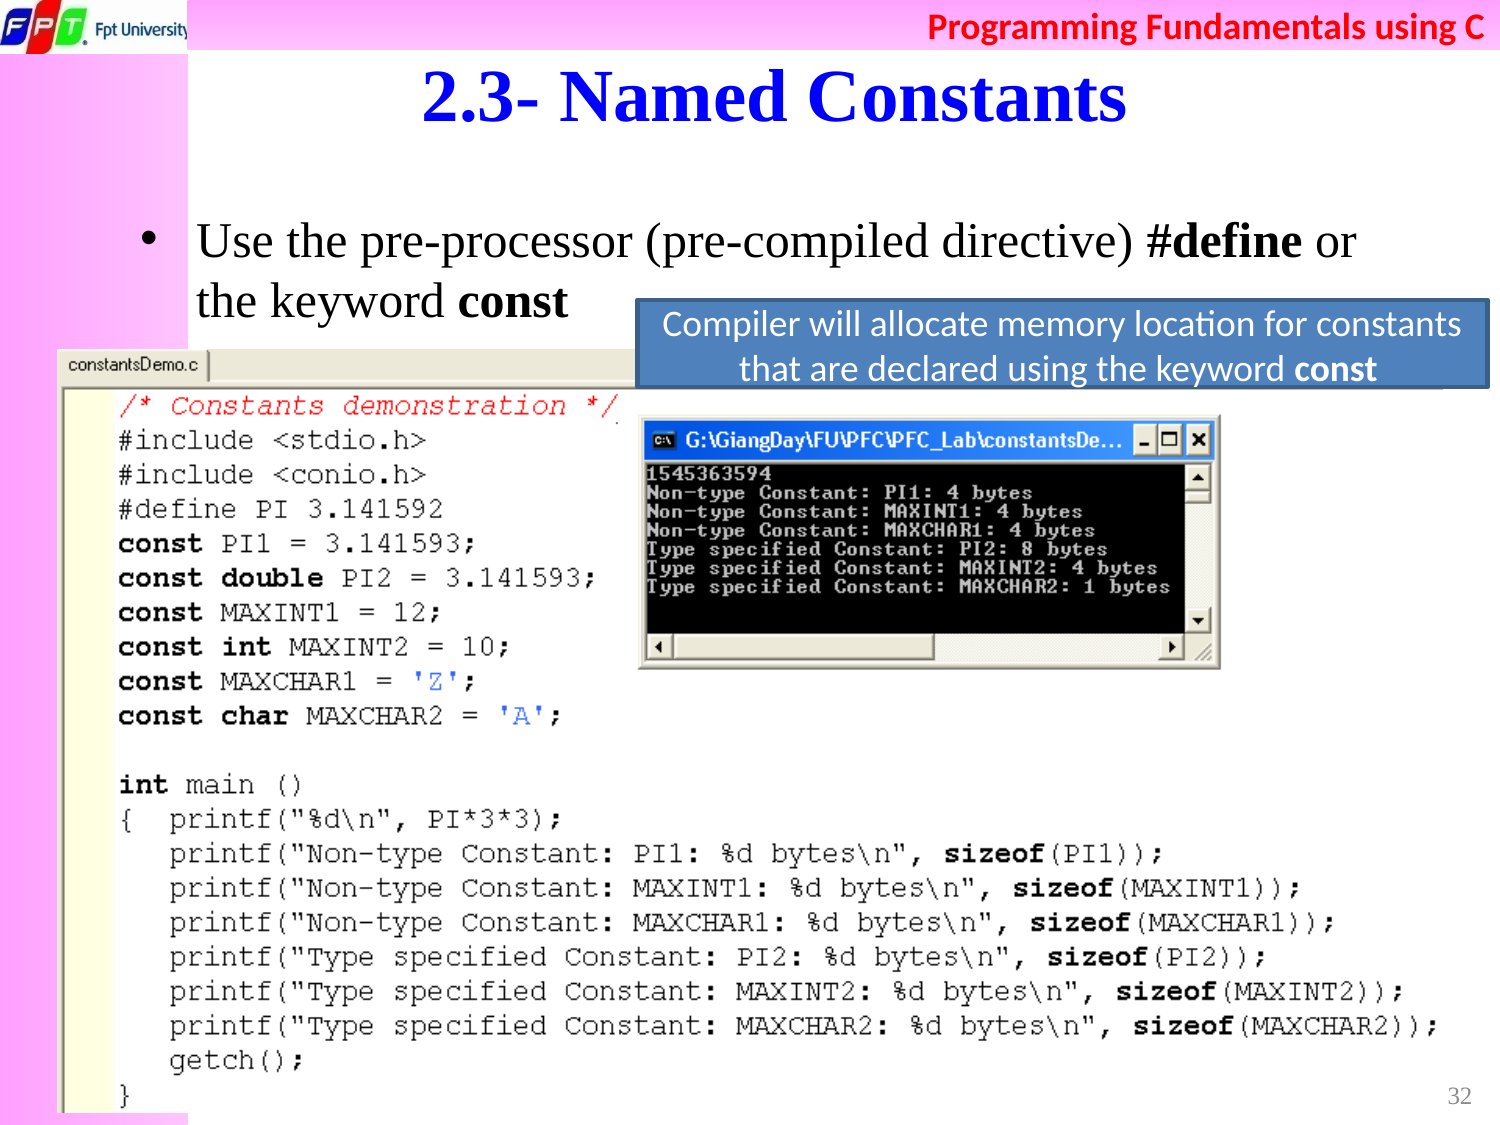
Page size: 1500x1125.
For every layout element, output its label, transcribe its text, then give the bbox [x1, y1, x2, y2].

list Use the pre-processor (pre-compiled directive) #define or the keyword const [125, 200, 1425, 348]
text_box Compiler will allocate memory location for constants that are declared using the keyword const [635, 298, 1490, 389]
picture [0, 0, 188, 54]
picture [56, 349, 1444, 1113]
title 2.3- Named Constants [125, 45, 1425, 138]
slide_number 32 [1448, 1074, 1488, 1116]
